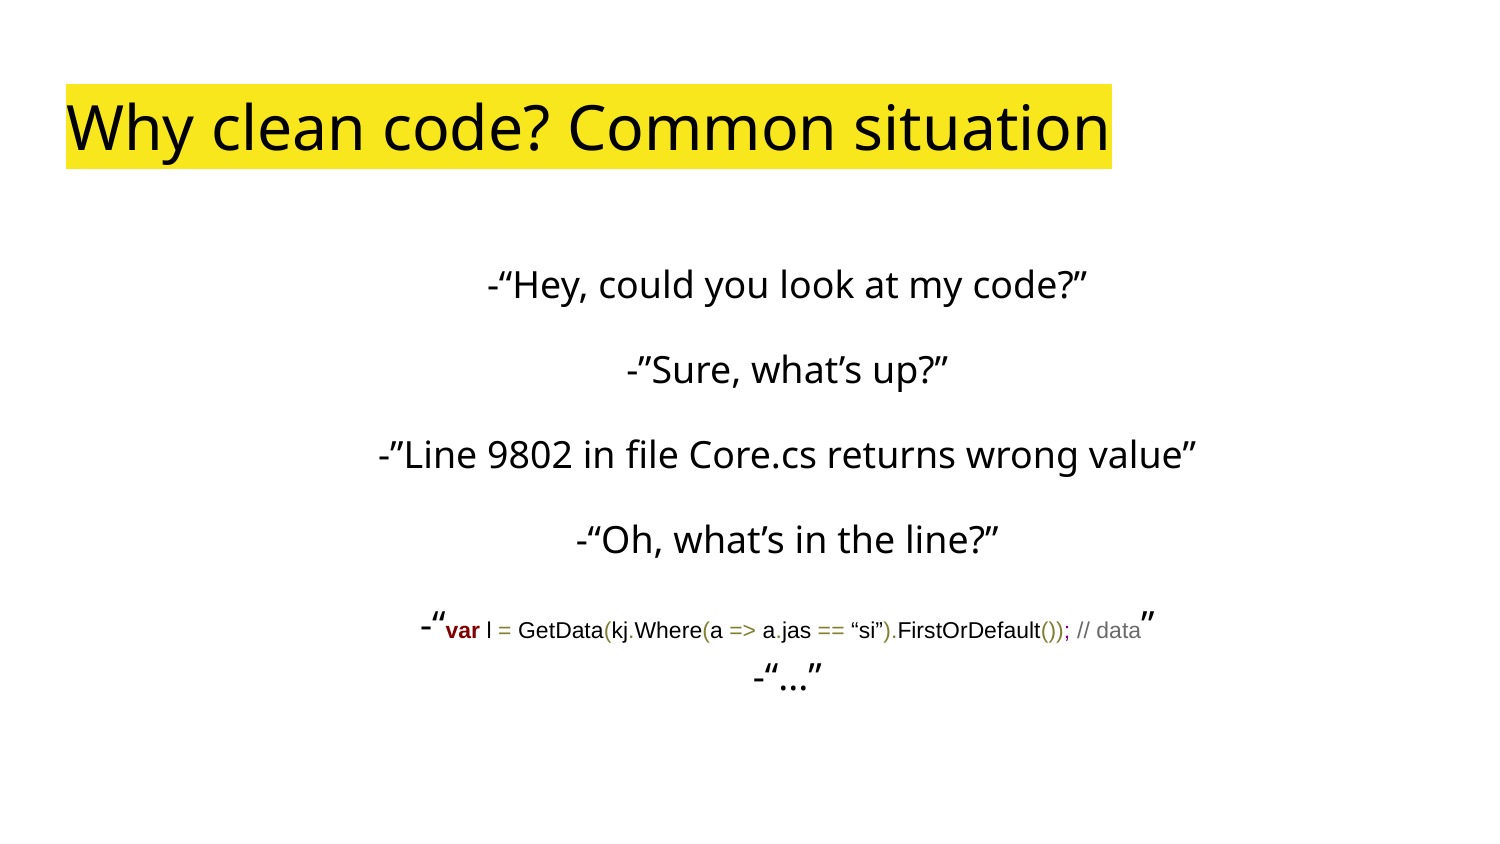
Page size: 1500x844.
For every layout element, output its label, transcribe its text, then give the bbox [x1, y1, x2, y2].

title Why clean code? Common situation [51, 72, 1449, 167]
list -“Hey, could you look at my code?” -”Sure, what’s up?” -”Line 9802 in file Core.cs returns wrong value” -“Oh, what’s in the line?” -“var l = GetData(kj.Where(a => a.jas == “si”).FirstOrDefault()); // data” -“...” [51, 202, 1449, 750]
